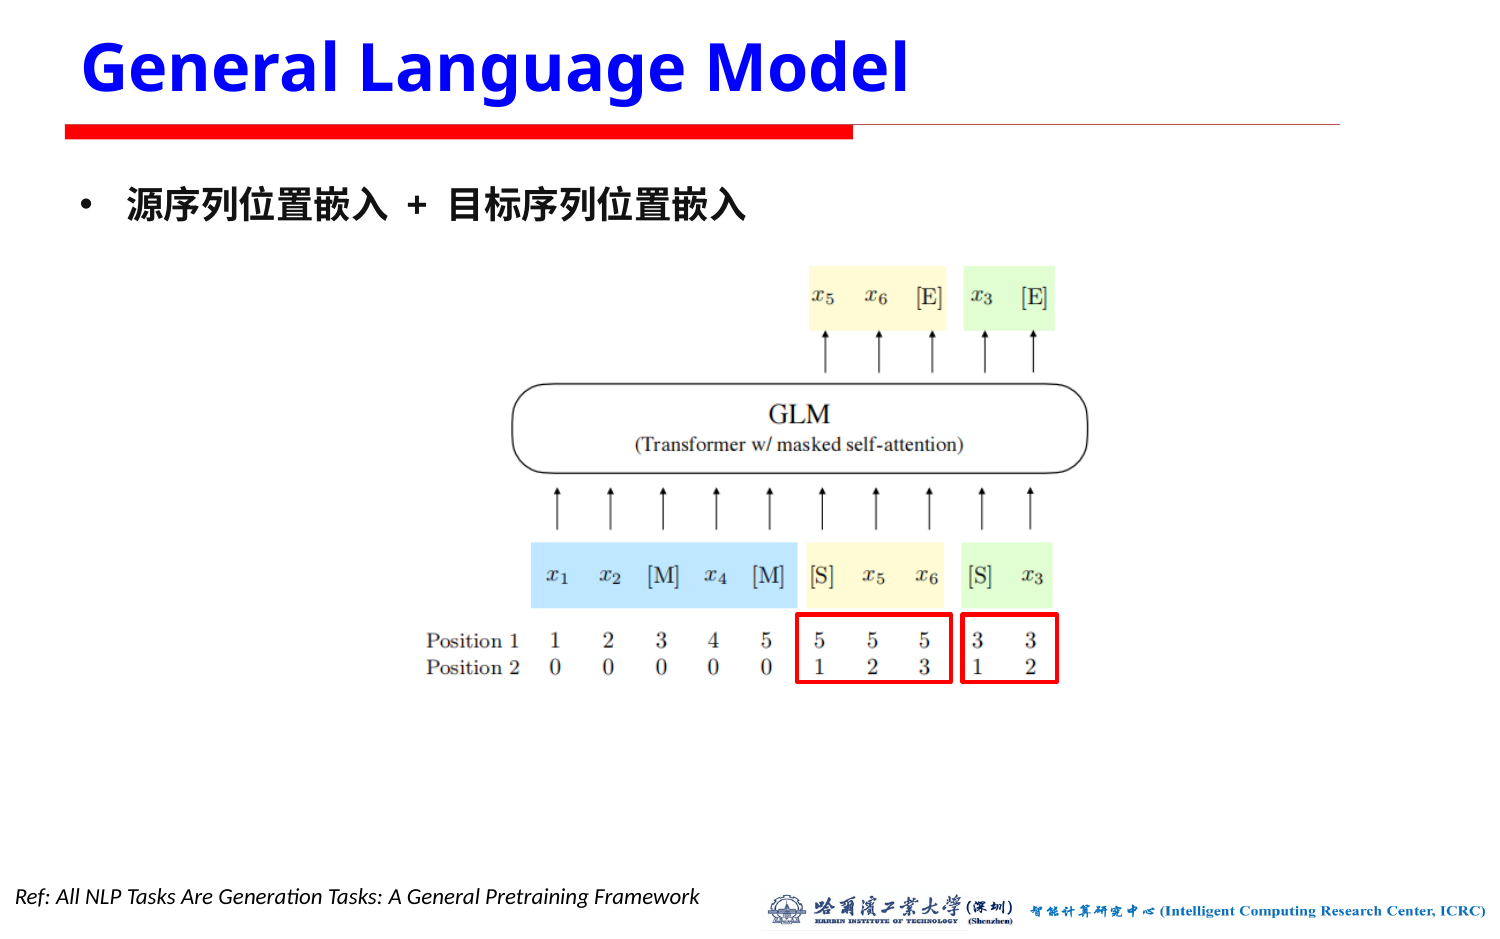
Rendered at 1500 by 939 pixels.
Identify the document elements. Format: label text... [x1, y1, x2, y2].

picture [418, 258, 1094, 680]
title General Language Model [64, 6, 1447, 125]
picture [761, 889, 1495, 933]
text_box 源序列位置嵌入 + 目标序列位置嵌入 [64, 173, 1117, 234]
text_box Ref: All NLP Tasks Are Generation Tasks: A General Pretraining Framework [0, 874, 750, 917]
